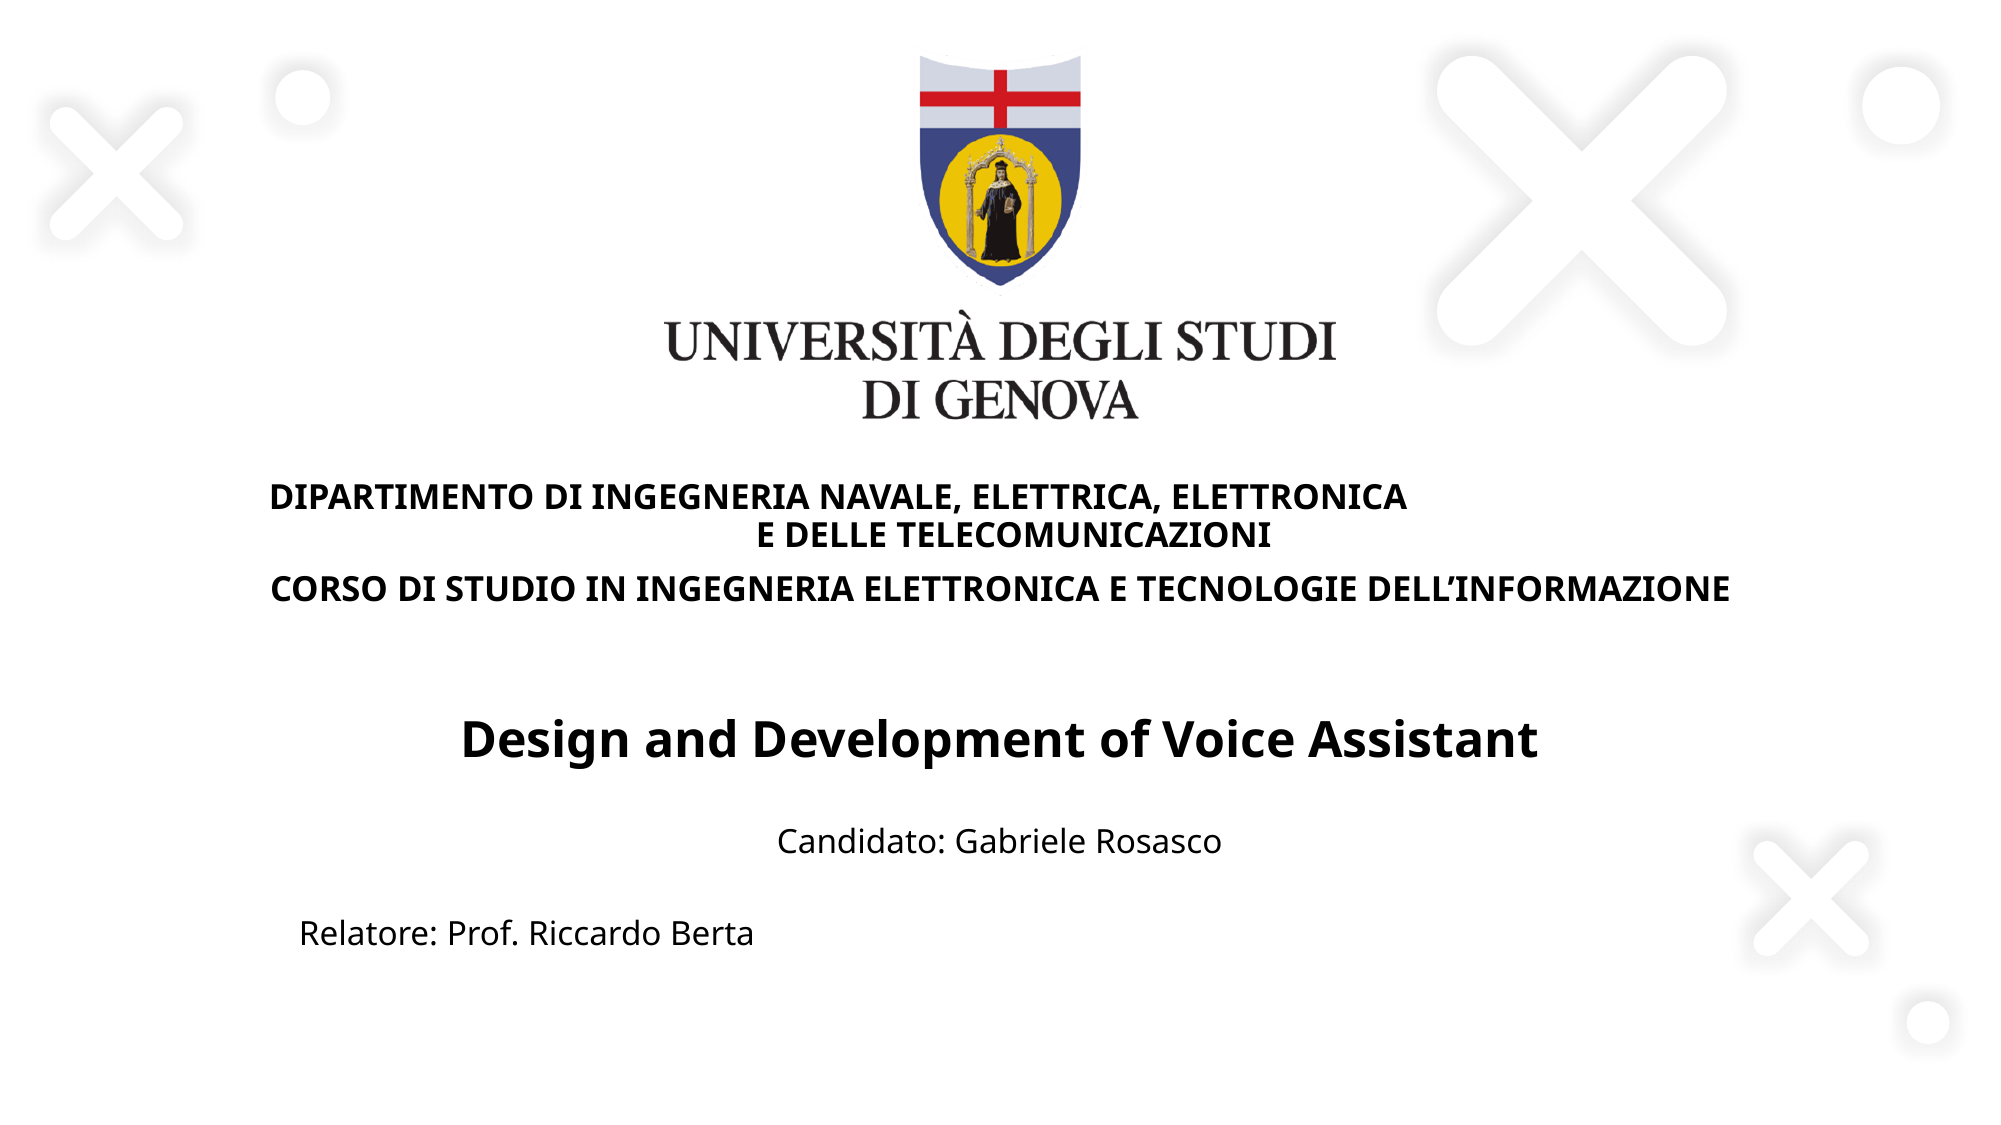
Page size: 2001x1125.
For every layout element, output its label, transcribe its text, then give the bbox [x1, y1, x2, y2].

text_box Design and Development of Voice Assistant [317, 700, 1683, 776]
text_box Relatore: Prof. Riccardo Berta [284, 904, 1805, 960]
subtitle DIPARTIMENTO DI INGEGNERIA NAVALE, ELETTRICA, ELETTRONICA E DELLE TELECOMUNICAZIONI CORSO DI STUDIO IN INGEGNERIA ELETTRONICA E TECNOLOGIE DELL’INFORMAZIONE [249, 472, 1750, 651]
text_box Candidato: Gabriele Rosasco [284, 812, 1716, 868]
picture [664, 46, 1336, 420]
